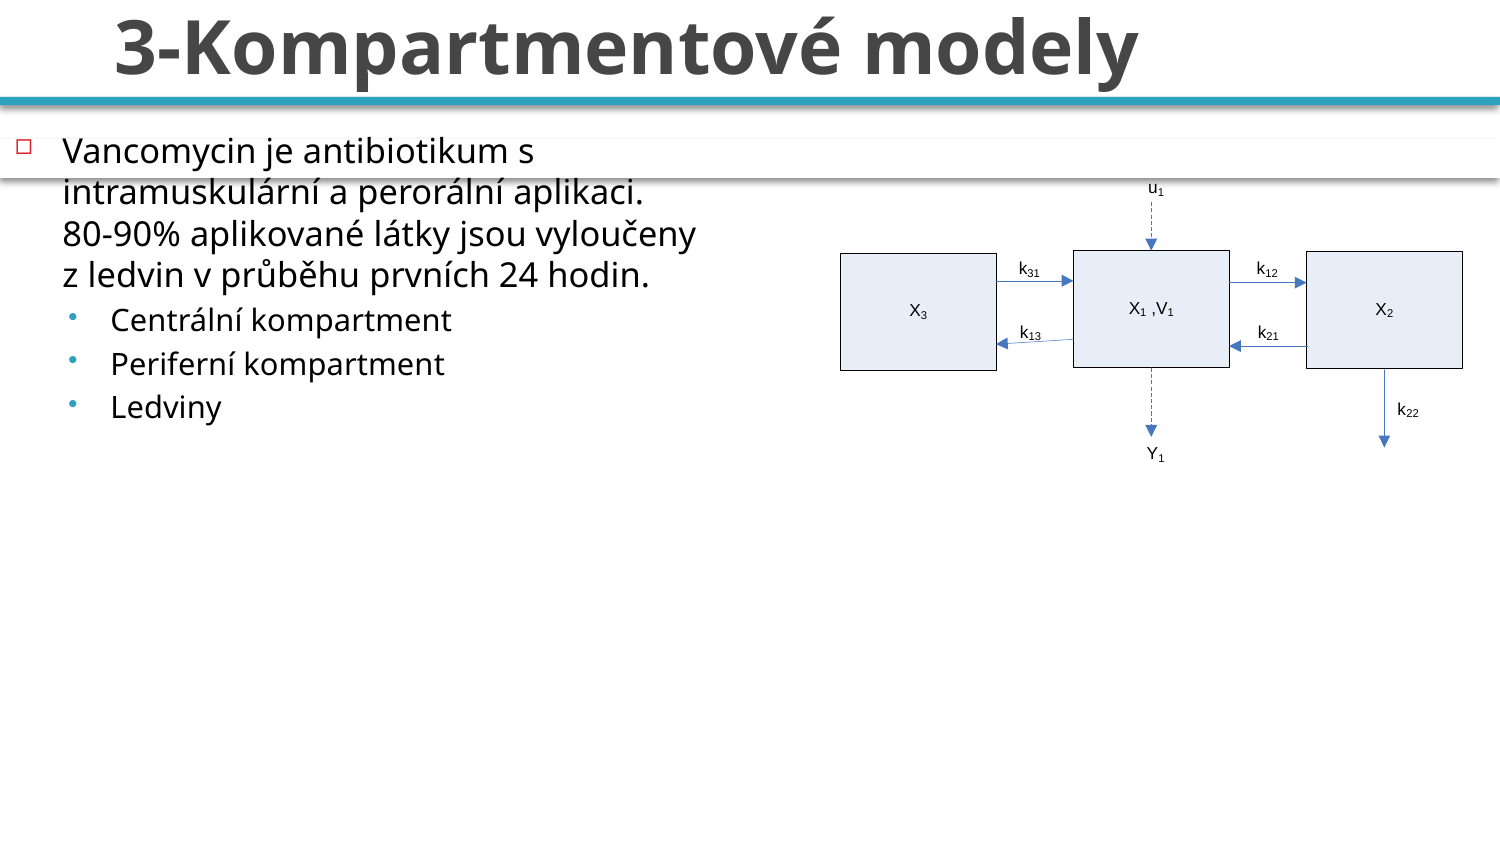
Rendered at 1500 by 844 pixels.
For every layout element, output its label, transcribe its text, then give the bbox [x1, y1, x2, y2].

title 3-Kompartmentové modely [99, 19, 1438, 97]
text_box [837, 171, 1466, 473]
list Vancomycin je antibiotikum s intramuskulární a perorální aplikaci. 80-90% aplikované látky jsou vyloučeny z ledvin v průběhu prvních 24 hodin. Centrální kompartment Periferní kompartment Ledviny [0, 121, 713, 447]
